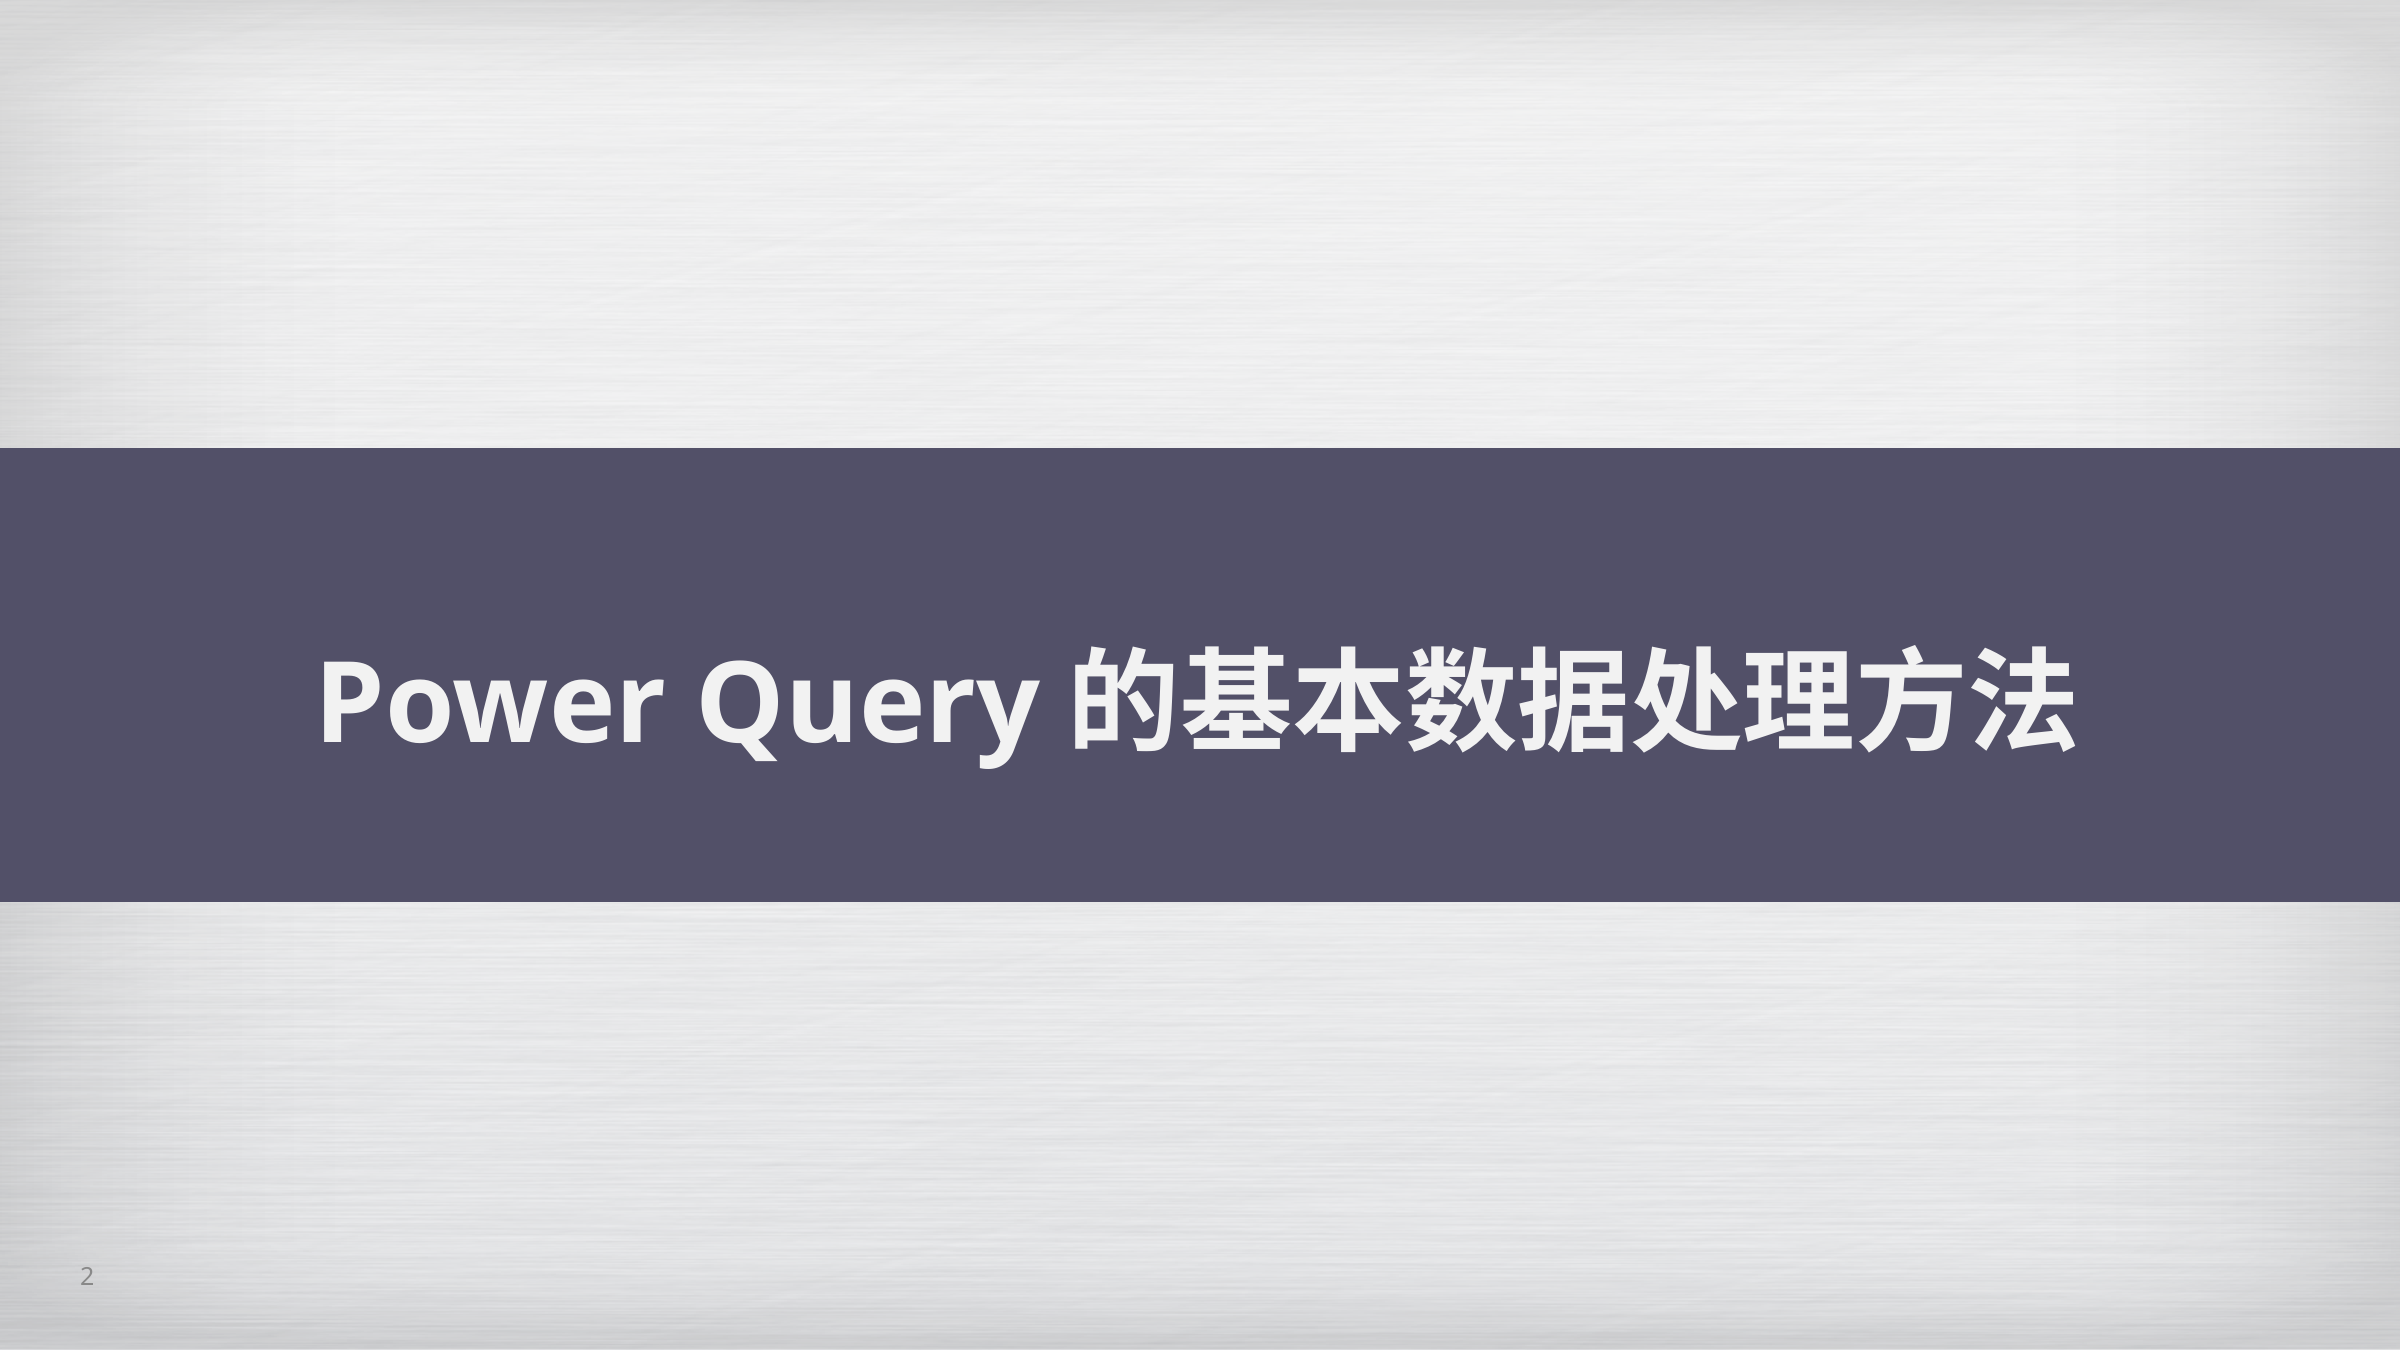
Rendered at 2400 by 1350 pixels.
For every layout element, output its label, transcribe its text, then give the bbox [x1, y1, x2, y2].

picture [0, 0, 2400, 448]
picture [0, 902, 2400, 1350]
title Power Query的基本数据处理方法 [119, 486, 2275, 876]
text_box [0, 448, 2400, 902]
